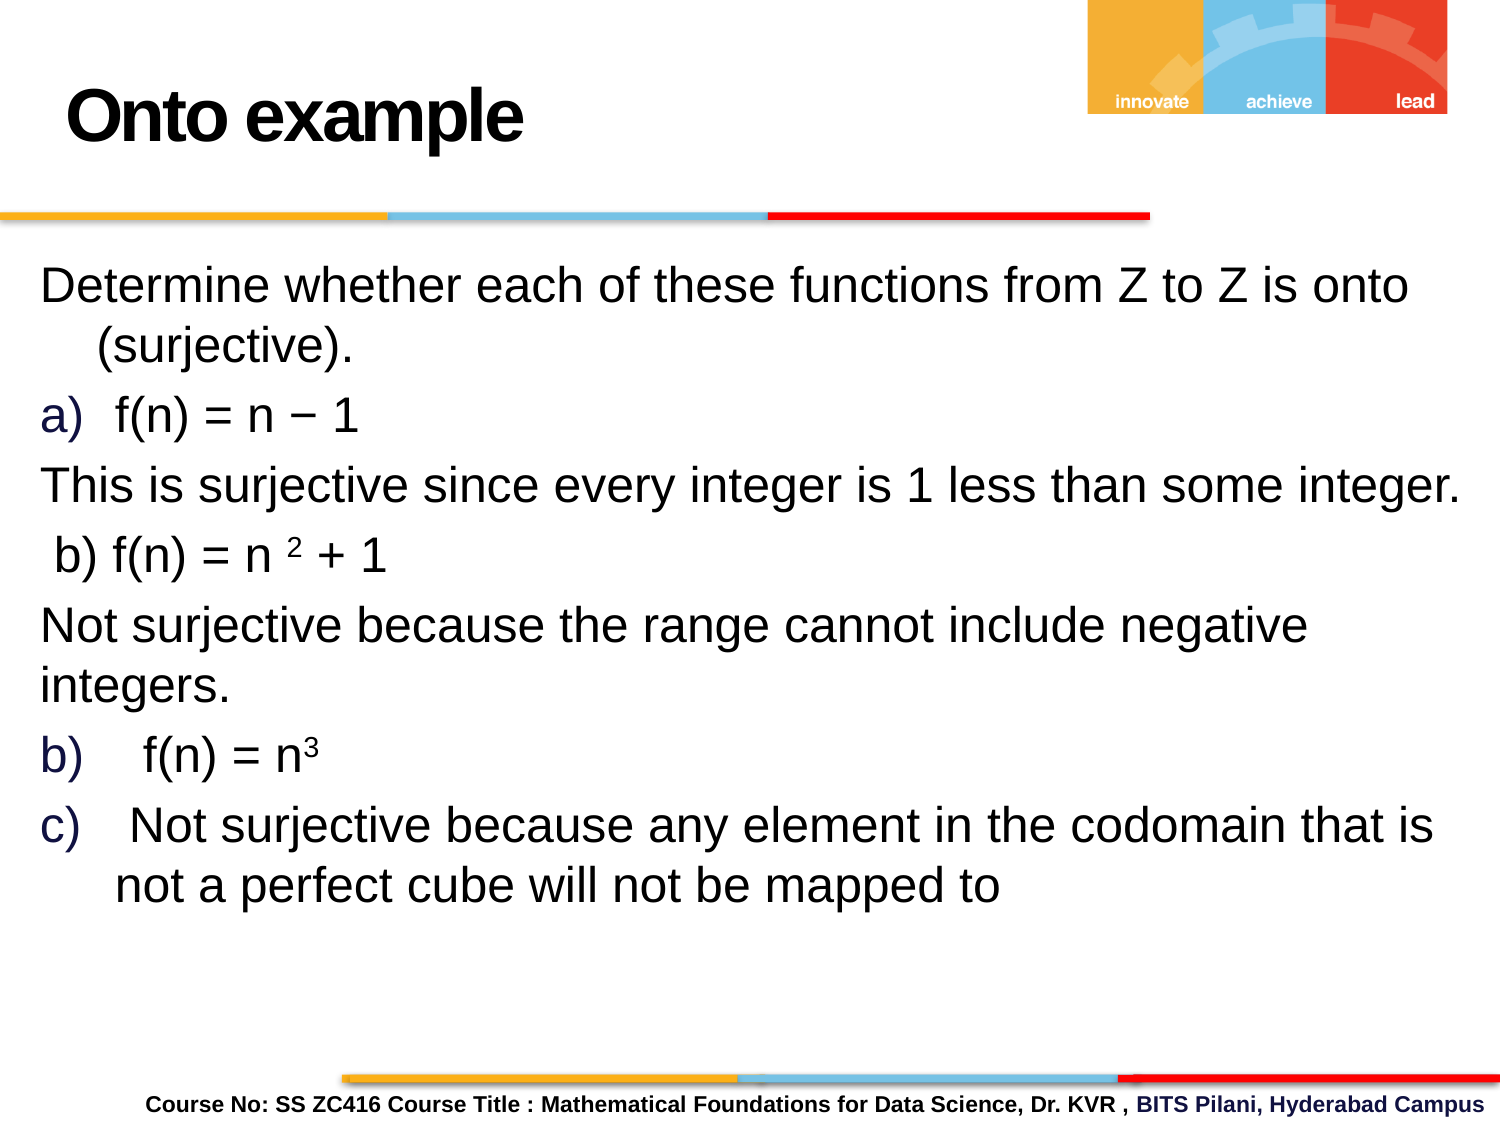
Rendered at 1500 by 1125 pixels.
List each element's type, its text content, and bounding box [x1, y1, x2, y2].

list Determine whether each of these functions from Z to Z is onto (surjective). f(n) = n − 1 This is surjective since every integer is 1 less than some integer. b) f(n) = n 2 + 1 Not surjective because the range cannot include negative integers. f(n) = n3 Not surjective because any element in the codomain that is not a perfect cube will not be mapped to [24, 245, 1488, 1075]
picture [1087, 0, 1448, 114]
list Onto example [50, 24, 1088, 213]
